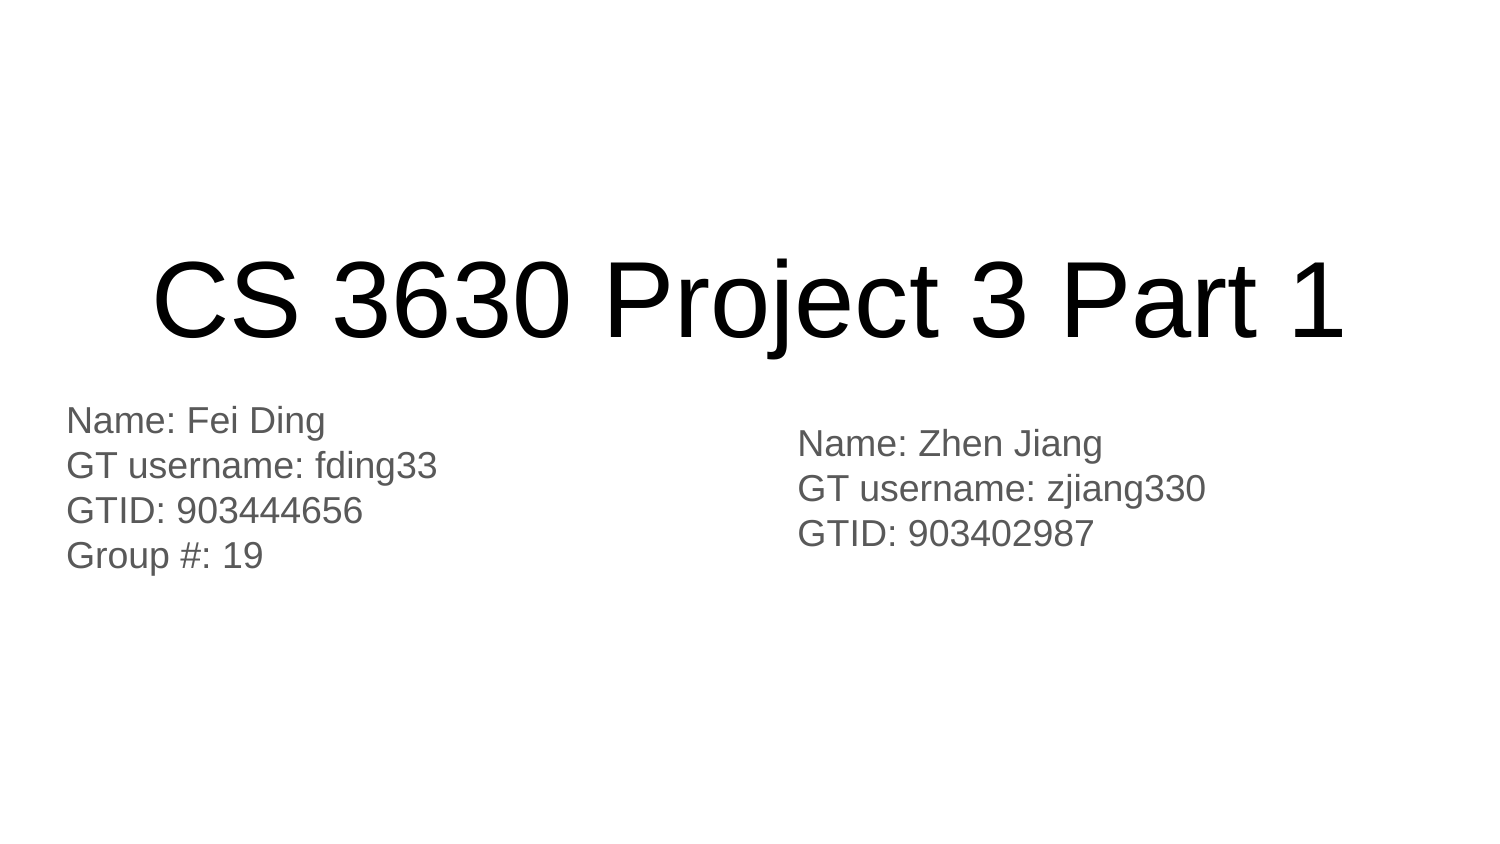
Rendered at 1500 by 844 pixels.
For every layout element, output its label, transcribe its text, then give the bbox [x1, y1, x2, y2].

subtitle Name: Fei Ding GT username: fding33 GTID: 903444656 Group #: 19 [51, 380, 750, 676]
title CS 3630 Project 3 Part 1 [51, 37, 1449, 375]
subtitle Name: Zhen Jiang GT username: zjiang330 GTID: 903402987 [782, 403, 1482, 699]
